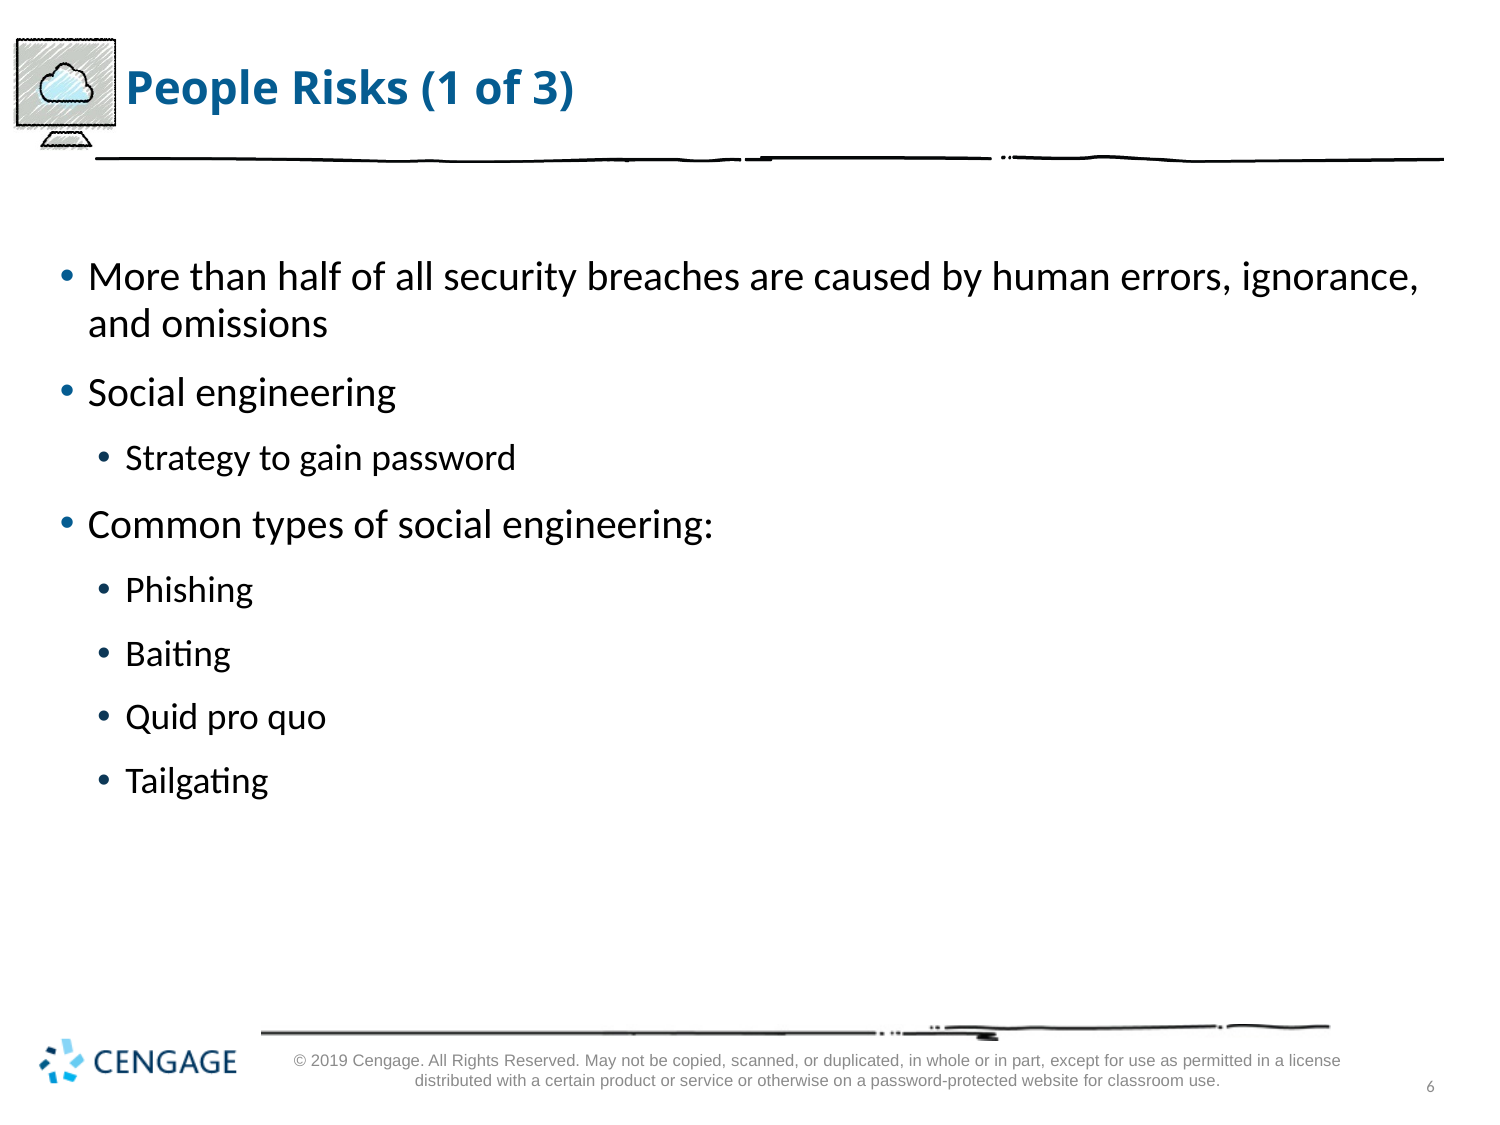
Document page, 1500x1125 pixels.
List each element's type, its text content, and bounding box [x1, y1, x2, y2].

picture [95, 155, 1444, 163]
picture [13, 36, 117, 151]
list More than half of all security breaches are caused by human errors, ignorance, and omissions Social engineering Strategy to gain password Common types of social engineering: Phishing Baiting Quid pro quo Tailgating [59, 252, 1441, 808]
title People Risks (1 of 3) [125, 66, 1442, 116]
picture [19, 1025, 249, 1096]
footer © 2019 Cengage. All Rights Reserved. May not be copied, scanned, or duplicated, in whole or in part, except for use as permitted in a license distributed with a certain product or service or otherwise on a password-protected website for classroom use. [262, 1050, 1375, 1091]
picture [261, 1024, 1331, 1041]
